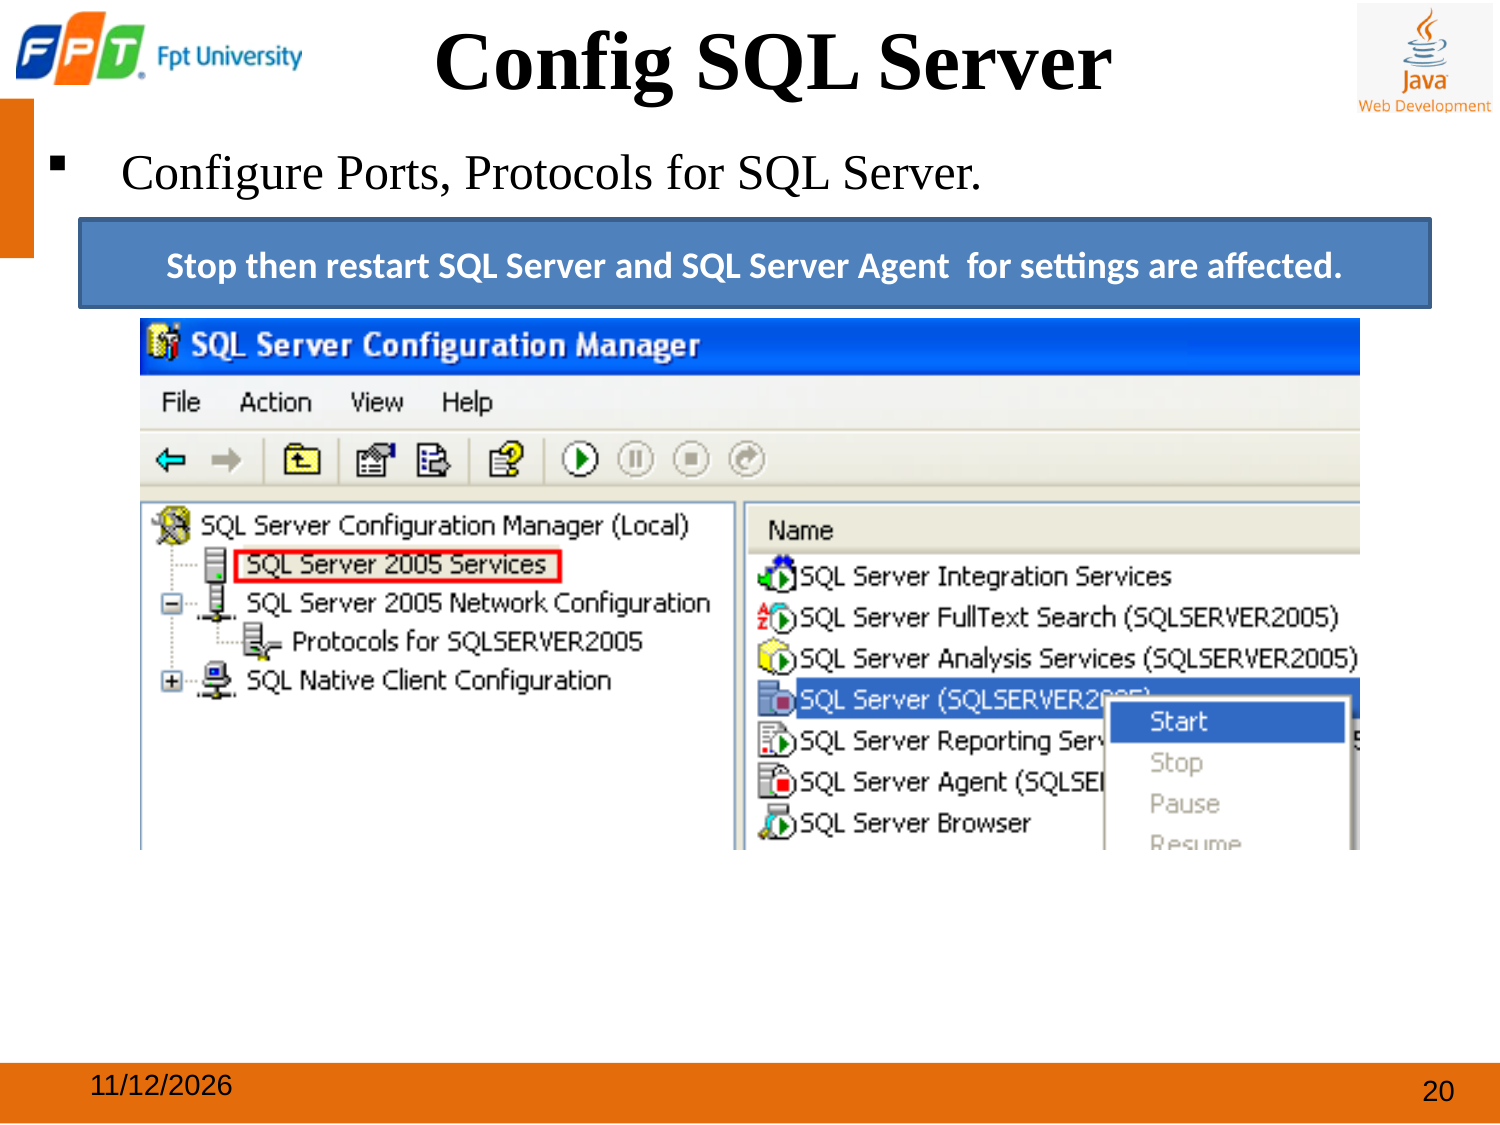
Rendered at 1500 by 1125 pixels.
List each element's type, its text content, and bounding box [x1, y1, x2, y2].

text_box Configure Ports, Protocols for SQL Server. [31, 131, 1480, 207]
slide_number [75, 1059, 425, 1120]
picture [139, 318, 1361, 851]
text_box Config SQL Server [235, 0, 1313, 113]
text_box Stop then restart SQL Server and SQL Server Agent for settings are affected. [78, 217, 1432, 309]
picture [16, 11, 235, 85]
slide_number 20 [1407, 1065, 1500, 1125]
picture [1357, 3, 1493, 113]
